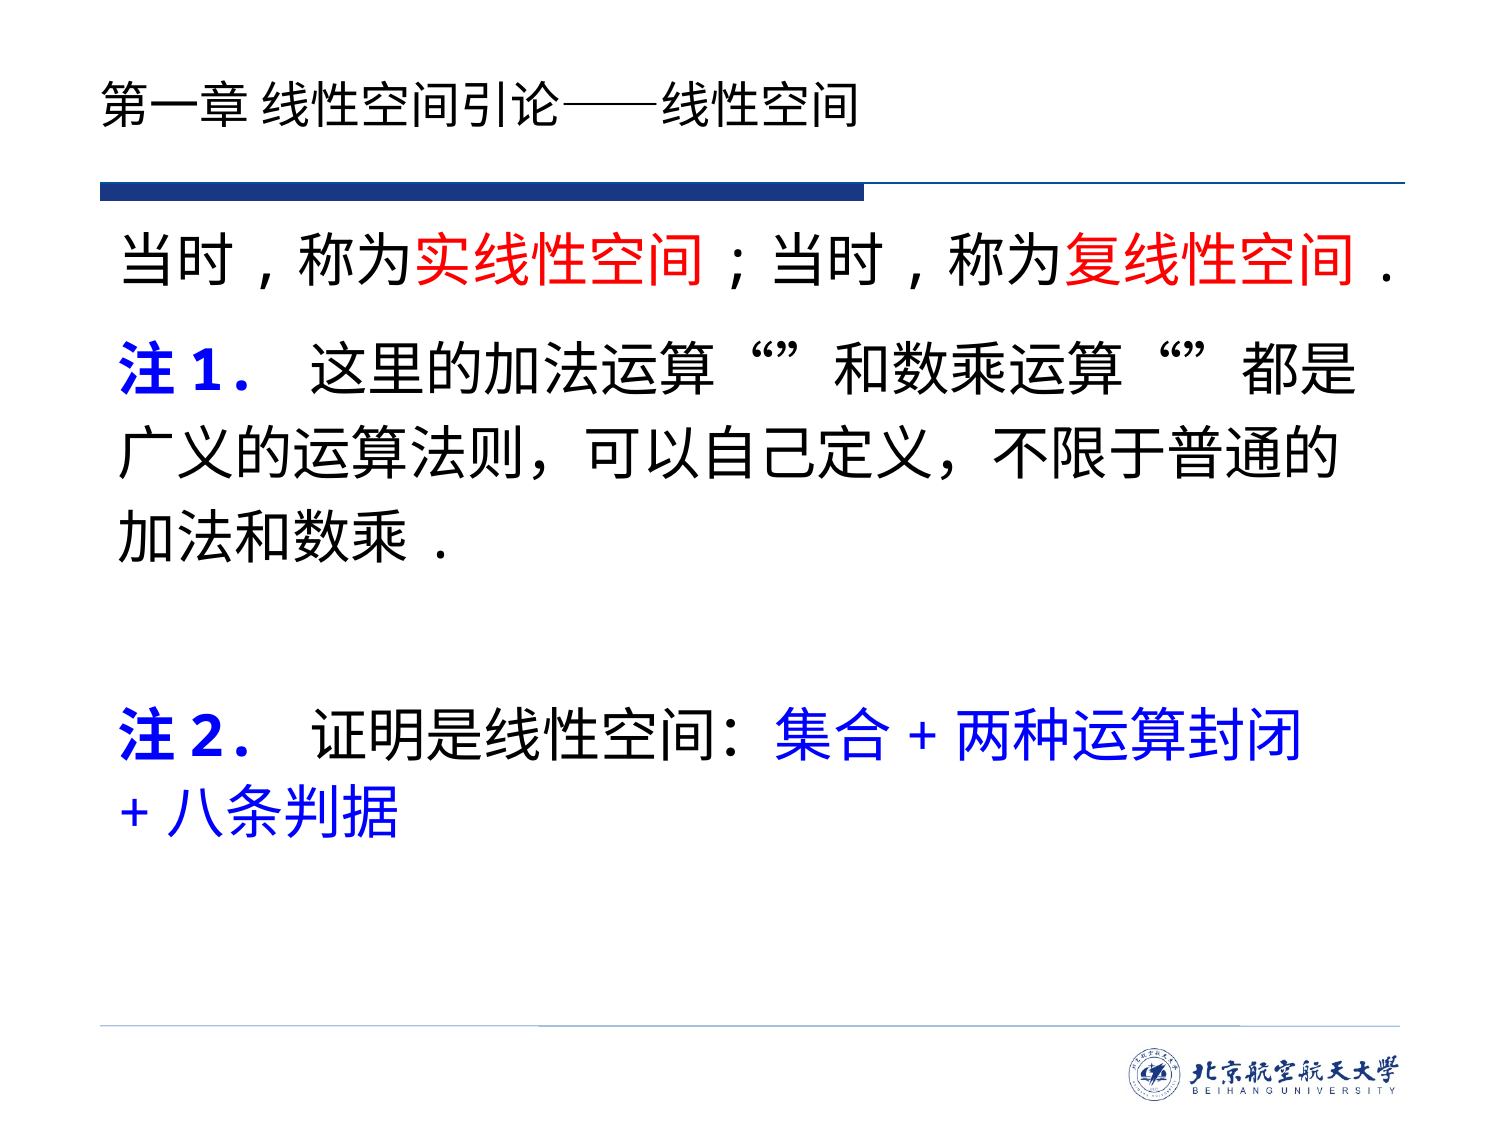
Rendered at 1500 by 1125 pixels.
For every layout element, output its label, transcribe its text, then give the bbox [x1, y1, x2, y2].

picture [1114, 1041, 1412, 1108]
title 第一章 线性空间引论——线性空间 [83, 29, 1397, 141]
